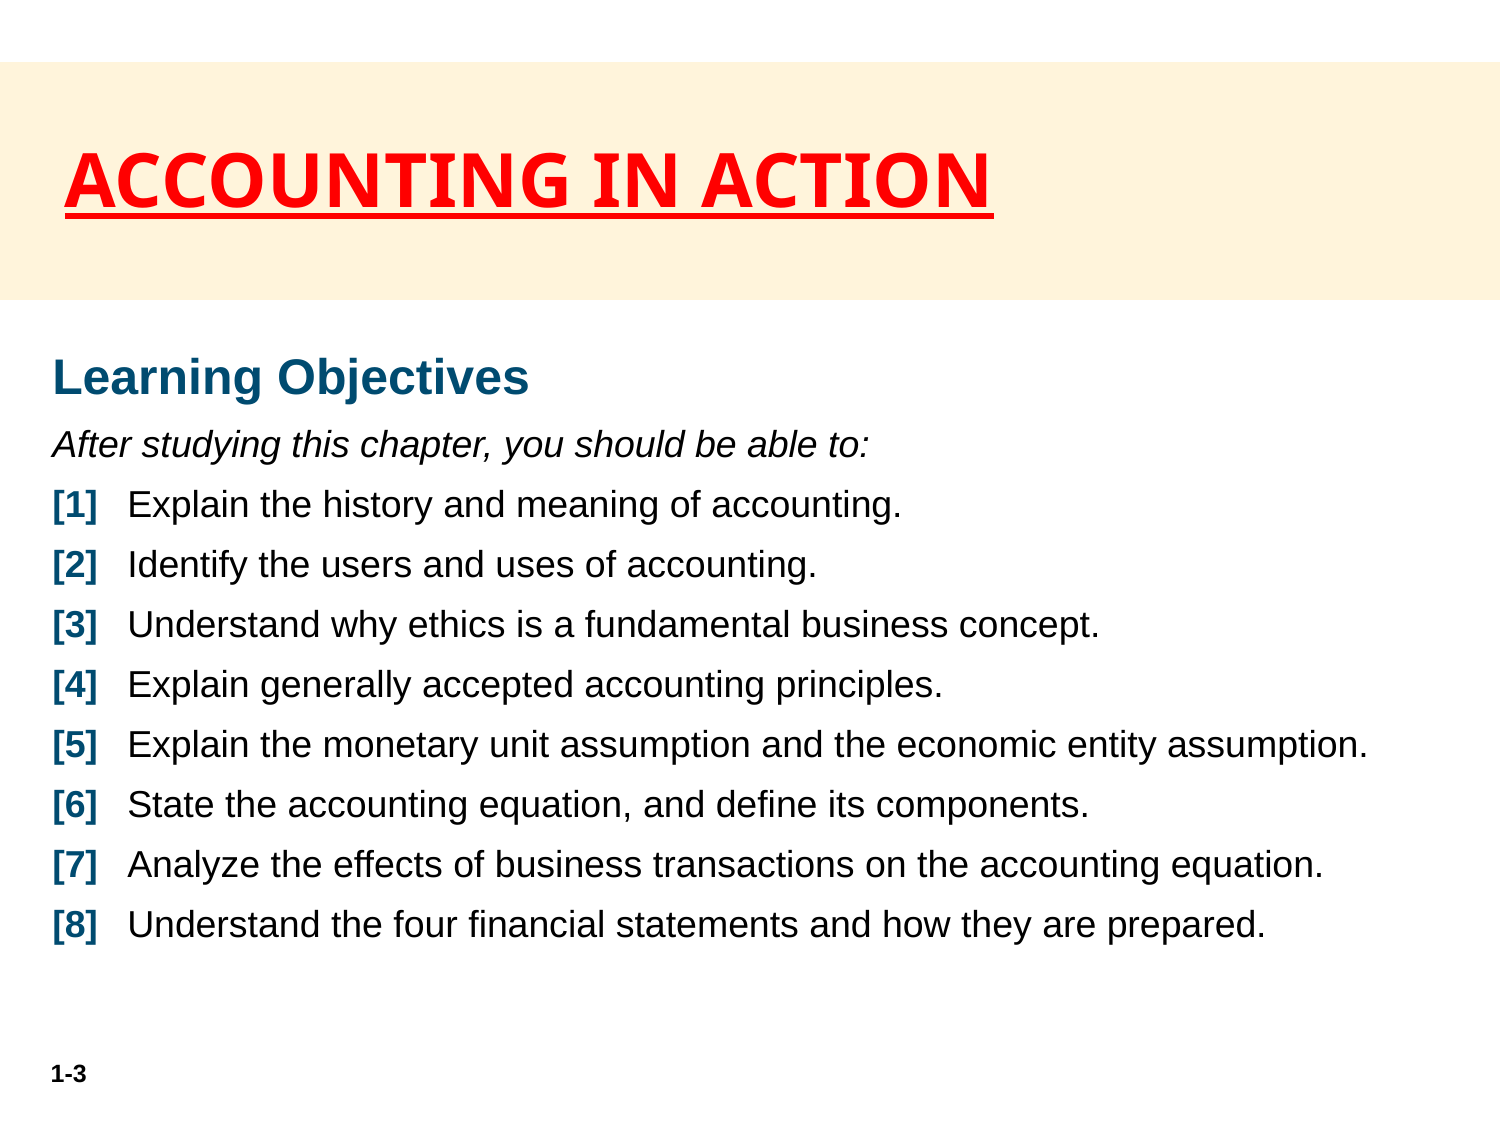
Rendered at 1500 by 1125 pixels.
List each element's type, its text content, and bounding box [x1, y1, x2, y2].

picture [0, 62, 1500, 301]
text_box Learning Objectives After studying this chapter, you should be able to: [1] Explain the history and meaning of accounting. [2] Identify the users and uses of accounting. [3] Understand why ethics is a fundamental business concept. [4] Explain generally accepted accounting principles. [5] Explain the monetary unit assumption and the economic entity assumption. [6] State the accounting equation, and define its components. [7] Analyze the effects of business transactions on the accounting equation. [8] Understand the four financial statements and how they are prepared. [37, 337, 1438, 953]
